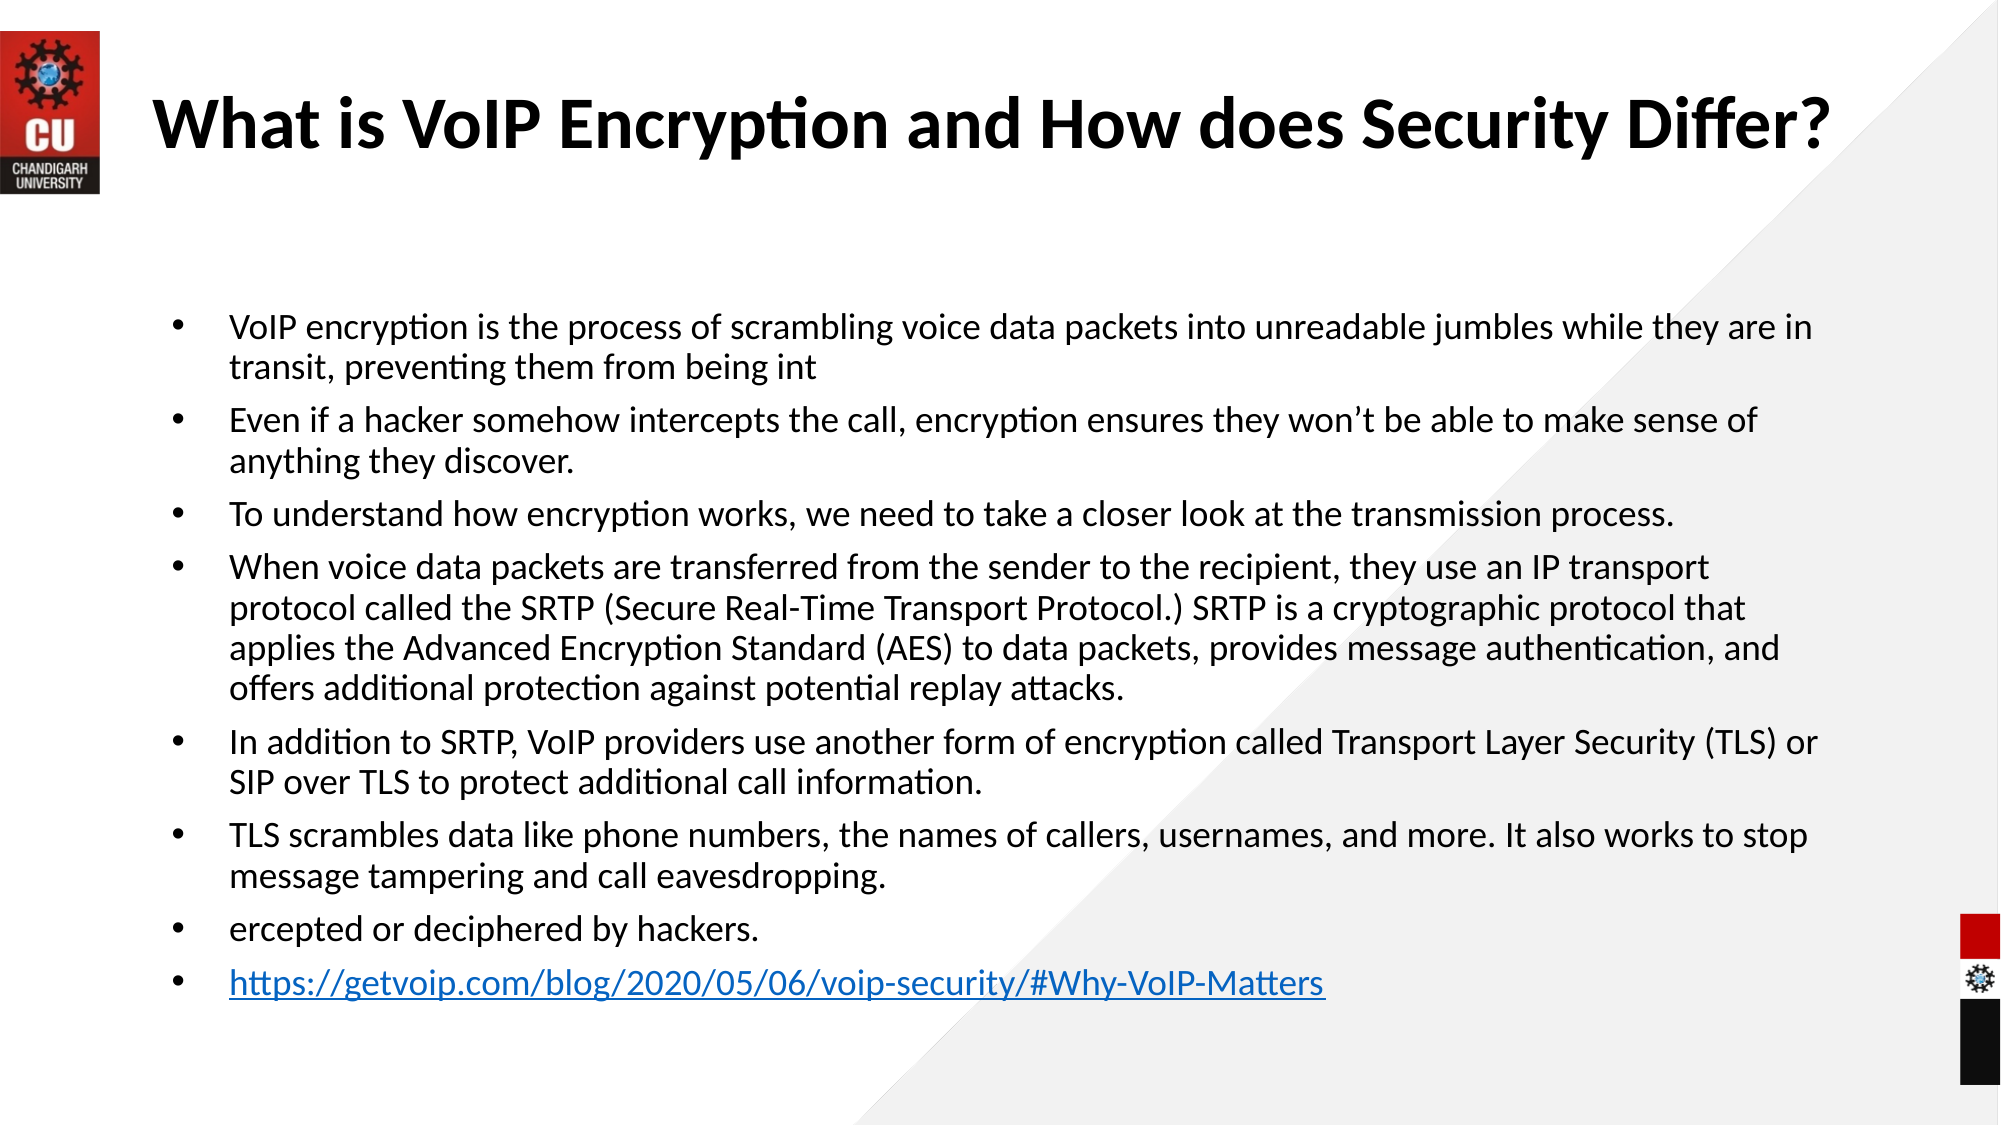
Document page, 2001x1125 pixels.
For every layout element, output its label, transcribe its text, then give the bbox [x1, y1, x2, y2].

list VoIP encryption is the process of scrambling voice data packets into unreadable jumbles while they are in transit, preventing them from being int Even if a hacker somehow intercepts the call, encryption ensures they won’t be able to make sense of anything they discover. To understand how encryption works, we need to take a closer look at the transmission process. When voice data packets are transferred from the sender to the recipient, they use an IP transport protocol called the SRTP (Secure Real-Time Transport Protocol.) SRTP is a cryptographic protocol that applies the Advanced Encryption Standard (AES) to data packets, provides message authentication, and offers additional protection against potential replay attacks. In addition to SRTP, VoIP providers use another form of encryption called Transport Layer Security (TLS) or SIP over TLS to protect additional call information. TLS scrambles data like phone numbers, the names of callers, usernames, and more. It also works to stop message tampering and call eavesdropping. ercepted or deciphered by hackers. https://getvoip.com/blog/2020/05/06/voip-security/#Why-VoIP-Matters [137, 299, 1863, 1014]
title What is VoIP Encryption and How does Security Differ? [137, 59, 1863, 278]
picture [0, 0, 2001, 1125]
